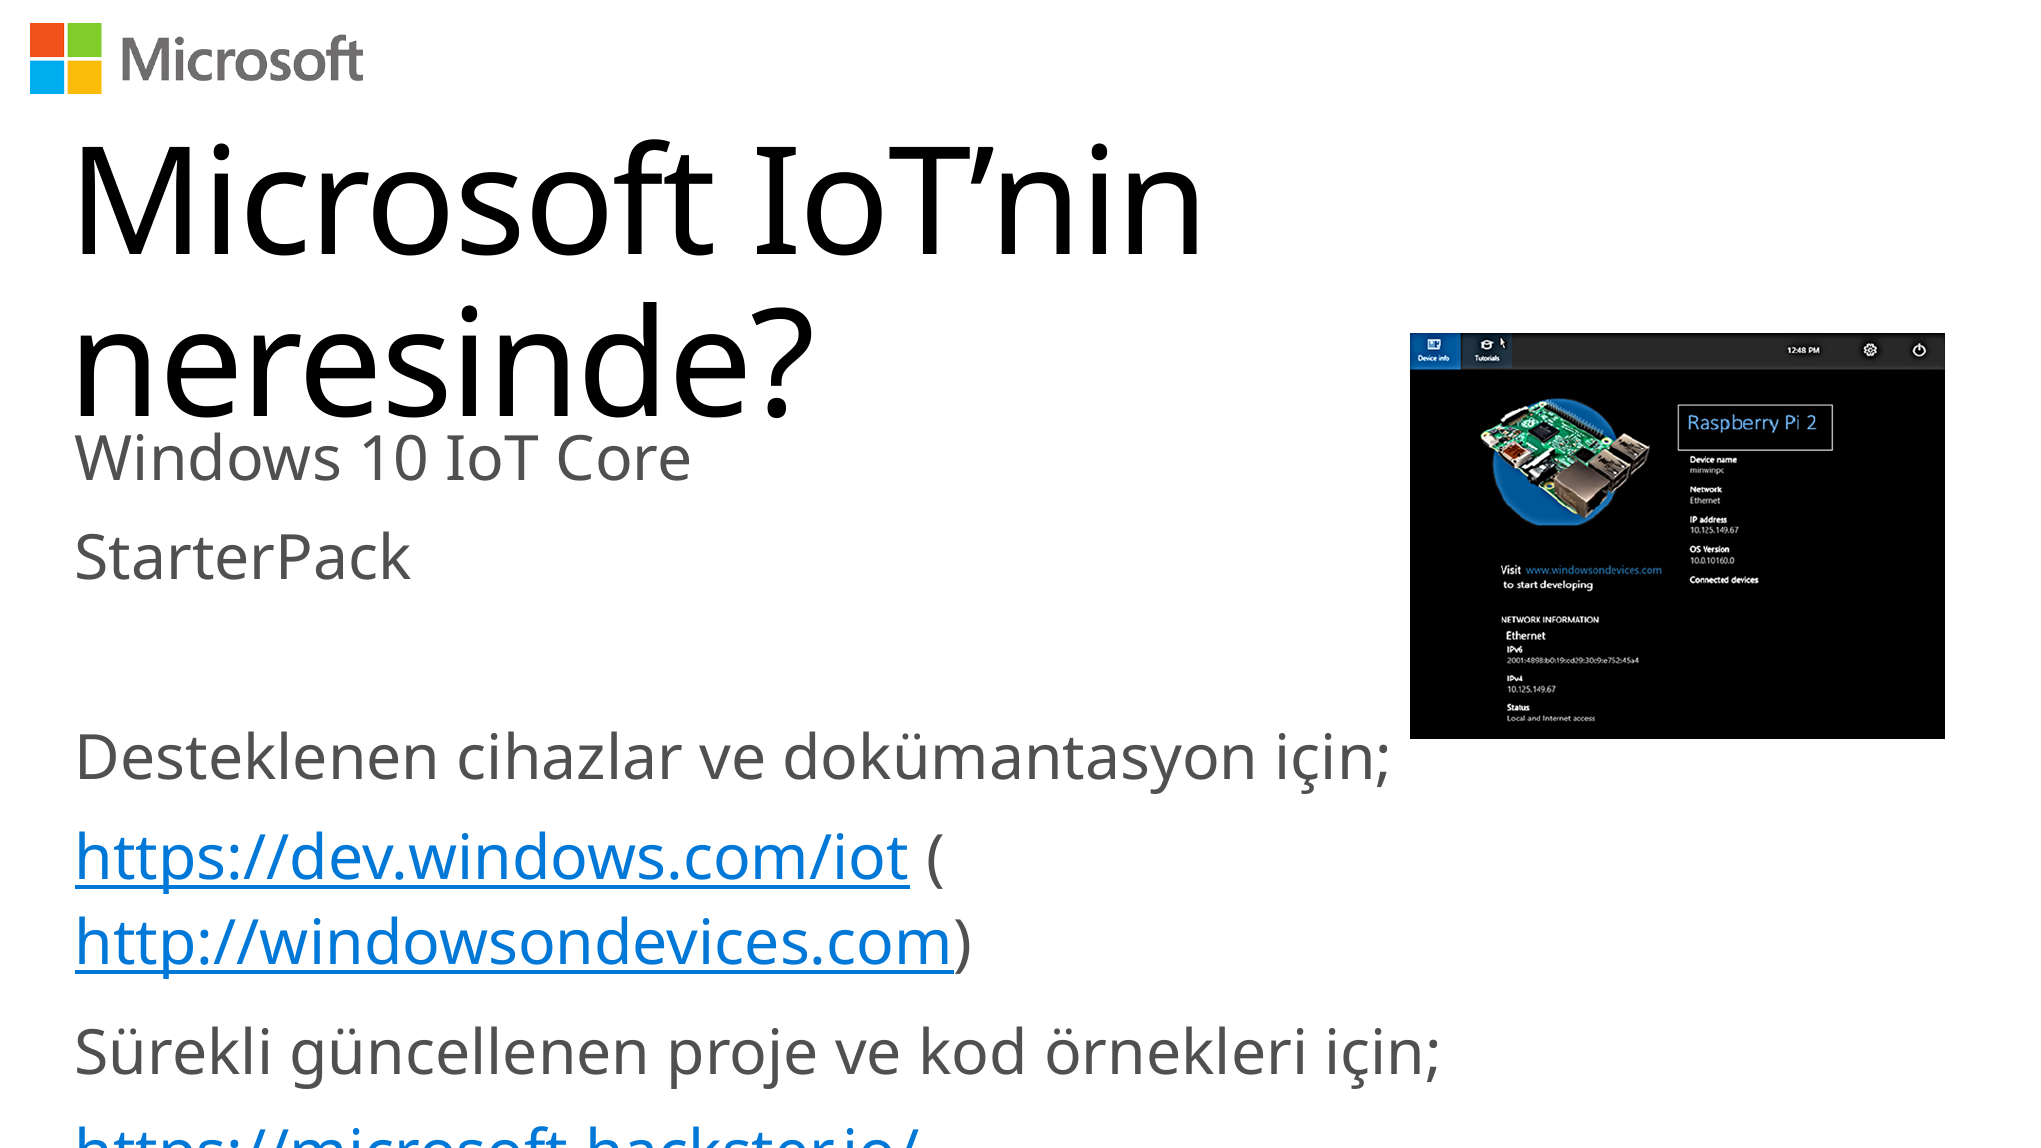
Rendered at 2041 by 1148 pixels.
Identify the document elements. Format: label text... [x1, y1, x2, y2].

picture [1409, 333, 1946, 739]
title Microsoft IoT’nin neresinde? [45, 109, 1996, 261]
picture [30, 23, 363, 94]
text_box Windows 10 IoT Core StarterPack Desteklenen cihazlar ve dokümantasyon için; https://dev.windows.com/iot (http://windowsondevices.com) Sürekli güncellenen proje ve kod örnekleri için; https://microsoft.hackster.io/ [44, 393, 1695, 1148]
